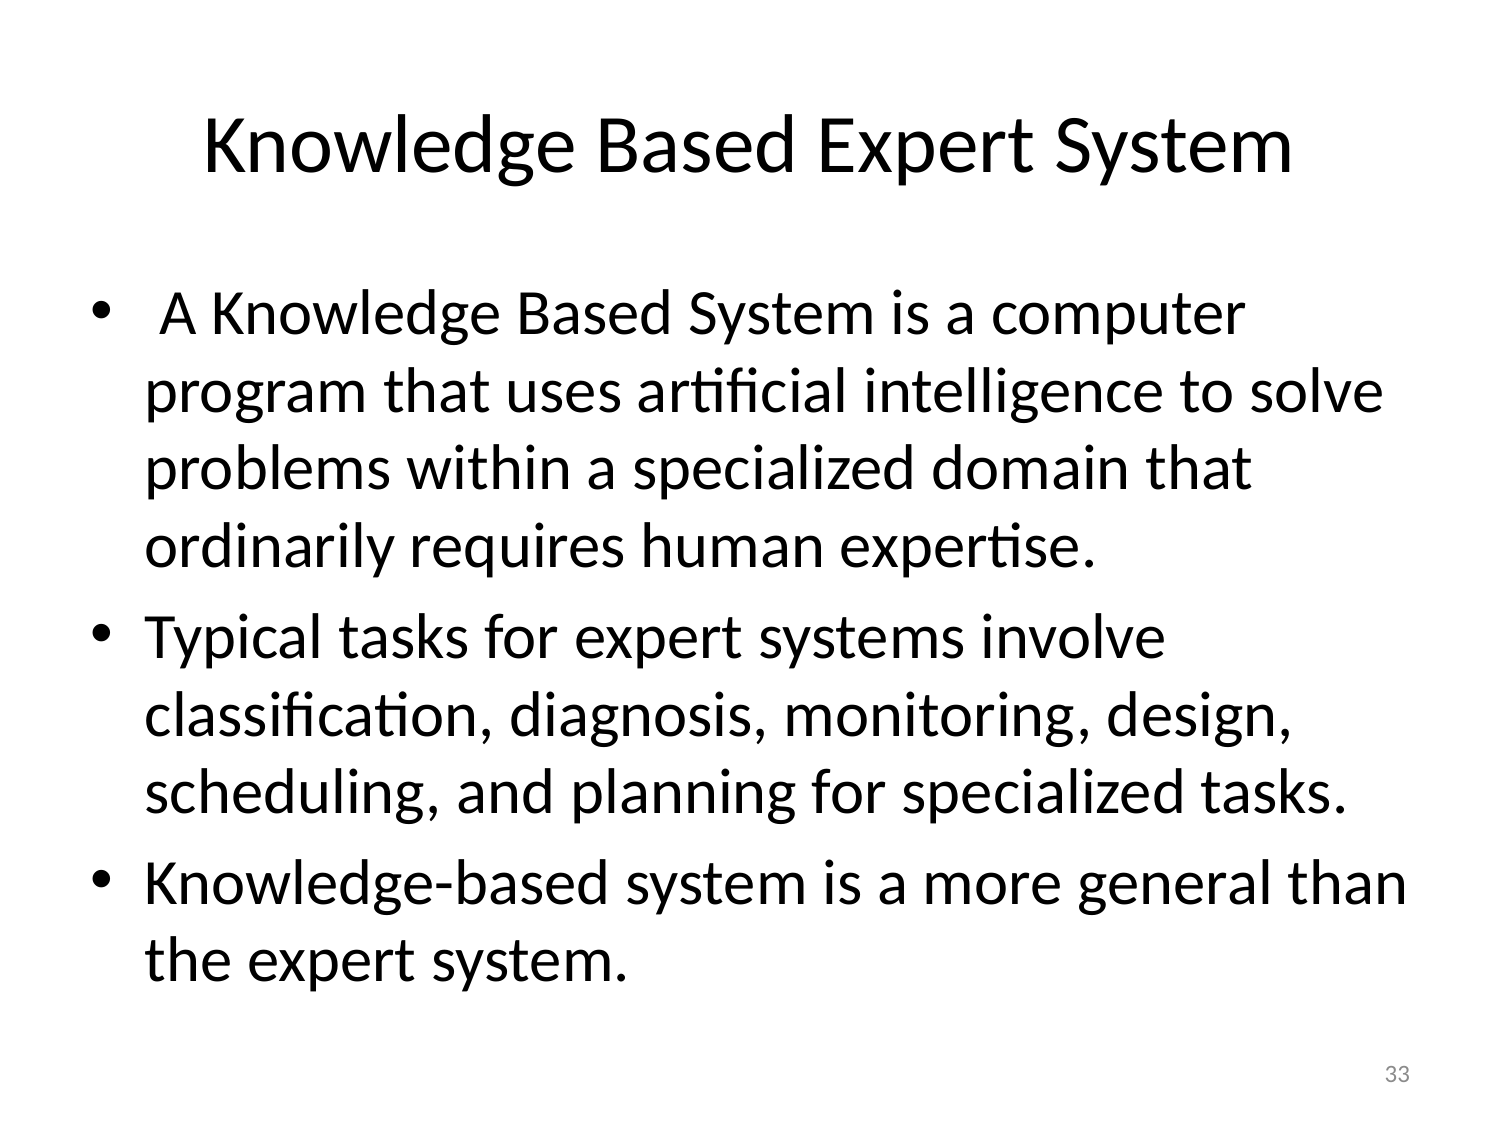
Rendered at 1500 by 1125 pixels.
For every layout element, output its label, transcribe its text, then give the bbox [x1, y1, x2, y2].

list A Knowledge Based System is a computer program that uses artificial intelligence to solve problems within a specialized domain that ordinarily requires human expertise. Typical tasks for expert systems involve classification, diagnosis, monitoring, design, scheduling, and planning for specialized tasks. Knowledge-based system is a more general than the expert system. [75, 262, 1425, 1005]
slide_number 33 [1074, 1042, 1425, 1103]
title Knowledge Based Expert System [75, 45, 1425, 233]
